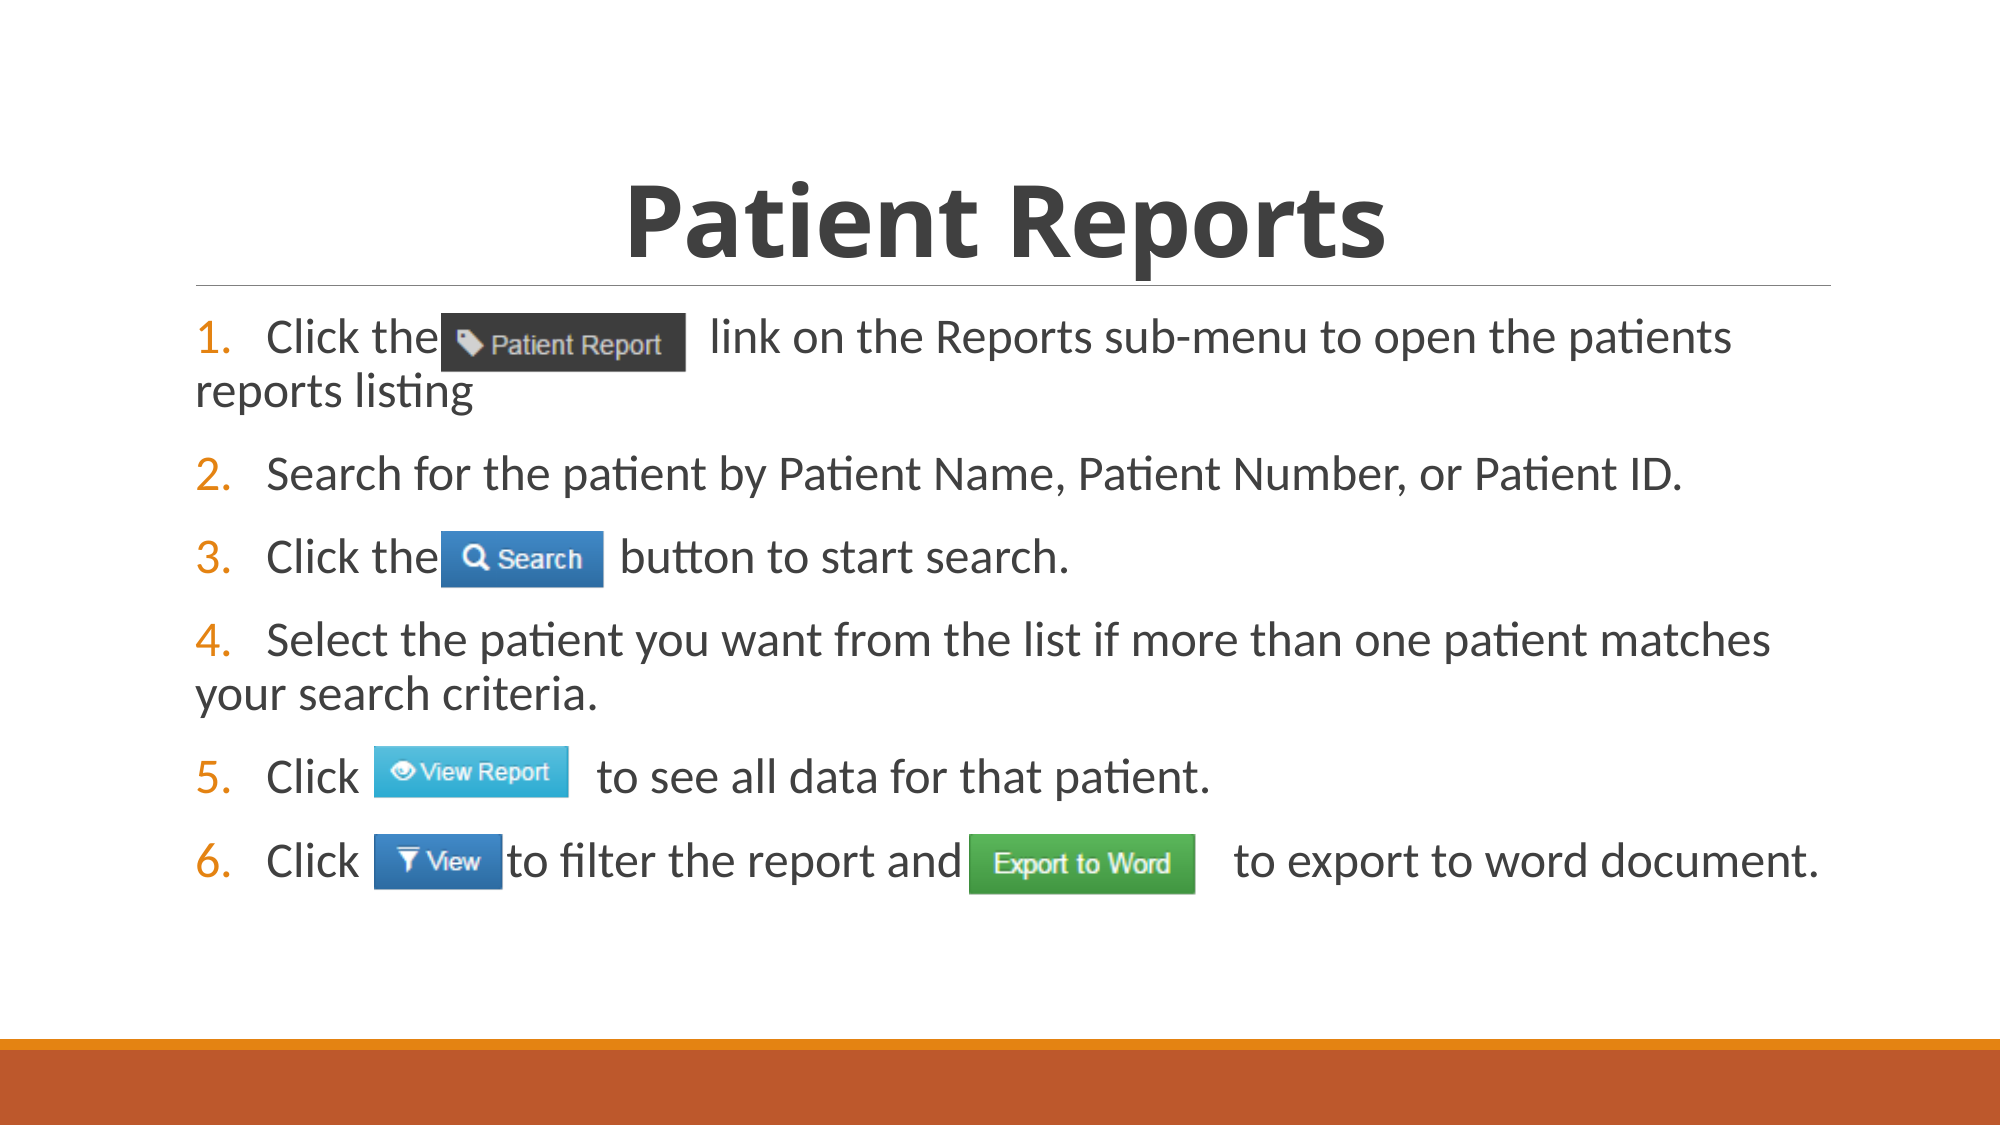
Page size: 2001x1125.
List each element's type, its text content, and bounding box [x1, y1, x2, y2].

picture [373, 833, 506, 893]
picture [441, 530, 606, 590]
list 1. Click the link on the Reports sub-menu to open the patients reports listing 2. Search for the patient by Patient Name, Patient Number, or Patient ID. 3. Click the button to start search. 4. Select the patient you want from the list if more than one patient matches your search criteria. 5. Click to see all data for that patient. 6. Click to filter the report and to export to word document. [180, 302, 1830, 963]
picture [441, 313, 689, 375]
title Patient Reports [180, 47, 1830, 285]
picture [373, 746, 572, 801]
picture [968, 833, 1198, 898]
